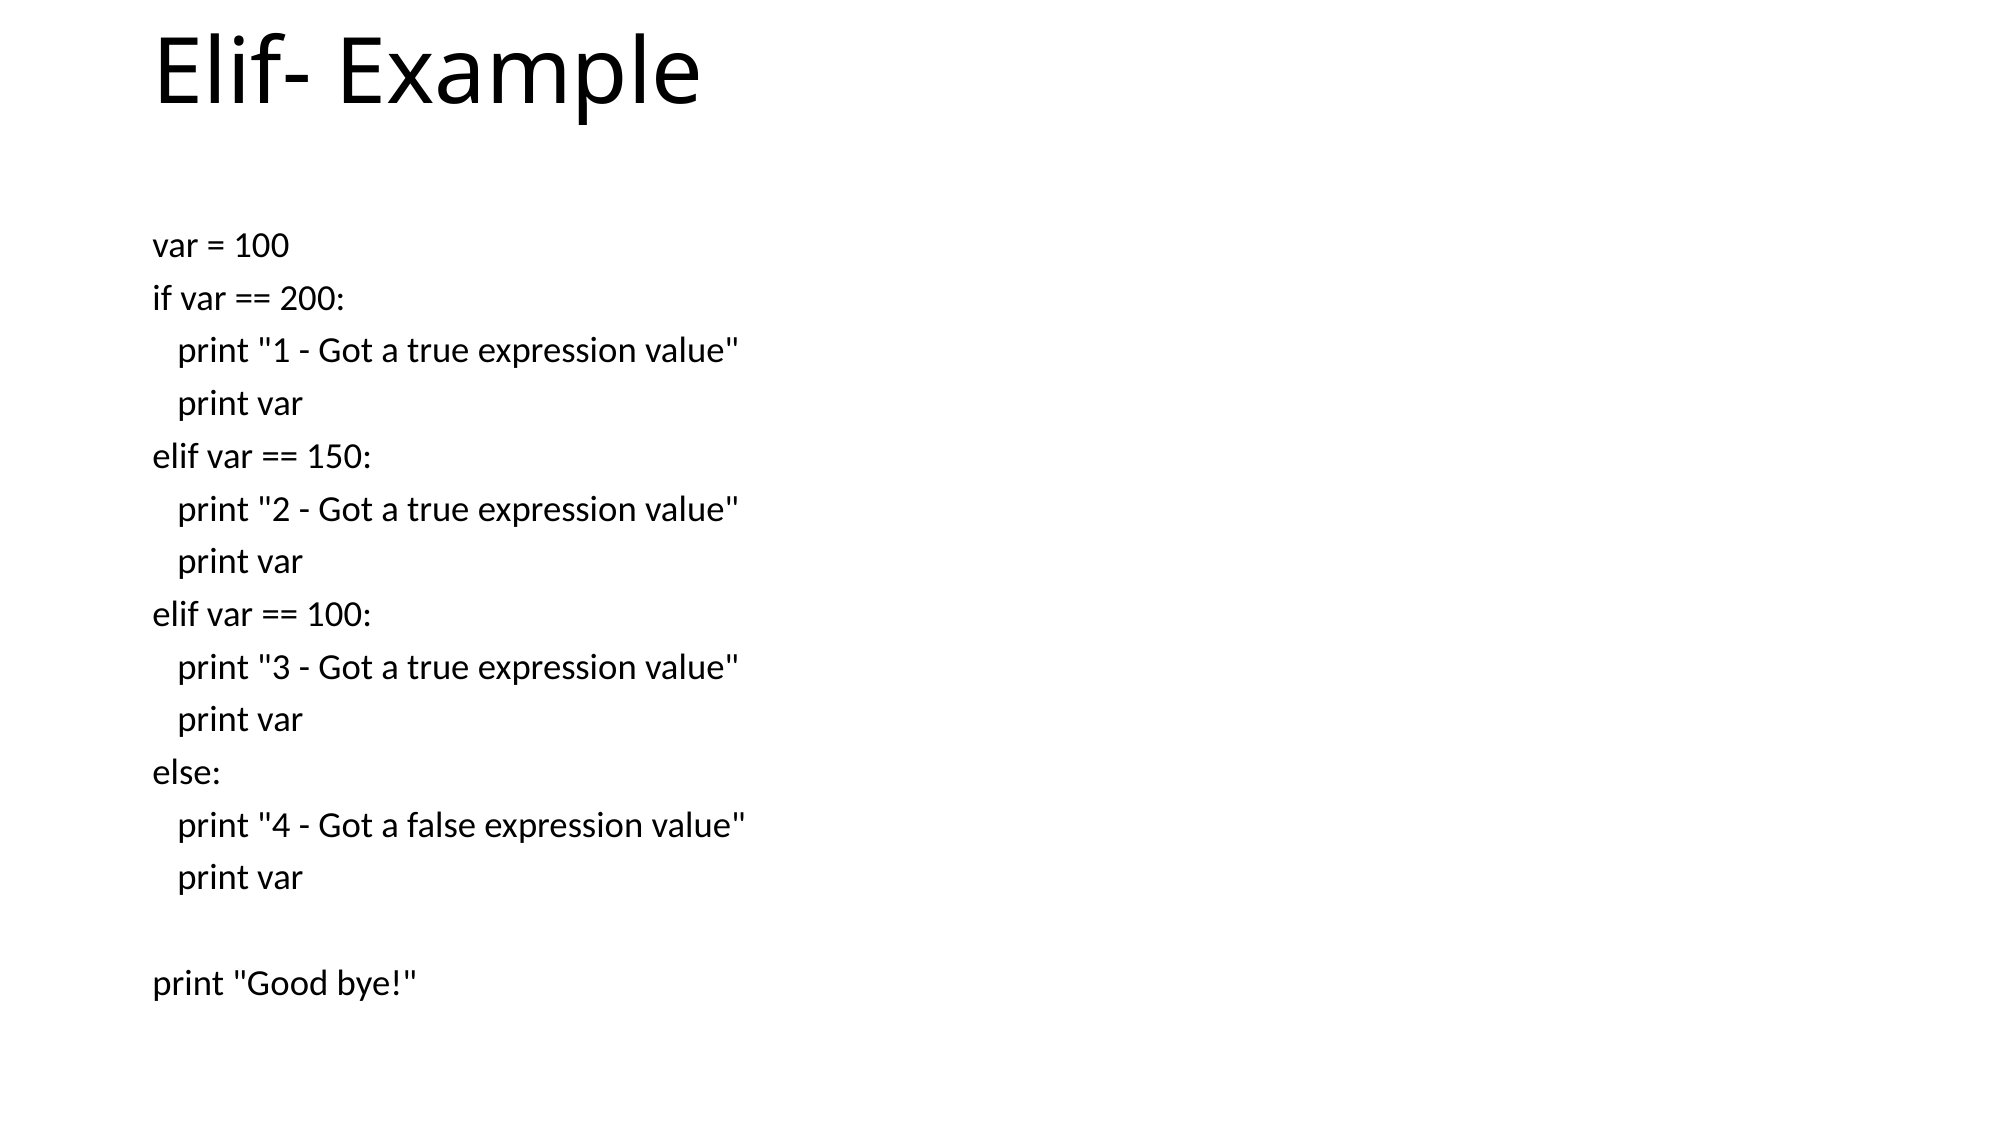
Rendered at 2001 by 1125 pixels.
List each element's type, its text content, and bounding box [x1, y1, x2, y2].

list var = 100 if var == 200: print "1 - Got a true expression value" print var elif var == 150: print "2 - Got a true expression value" print var elif var == 100: print "3 - Got a true expression value" print var else: print "4 - Got a false expression value" print var print "Good bye!" [137, 218, 1863, 1014]
title Elif- Example [137, 0, 1863, 183]
